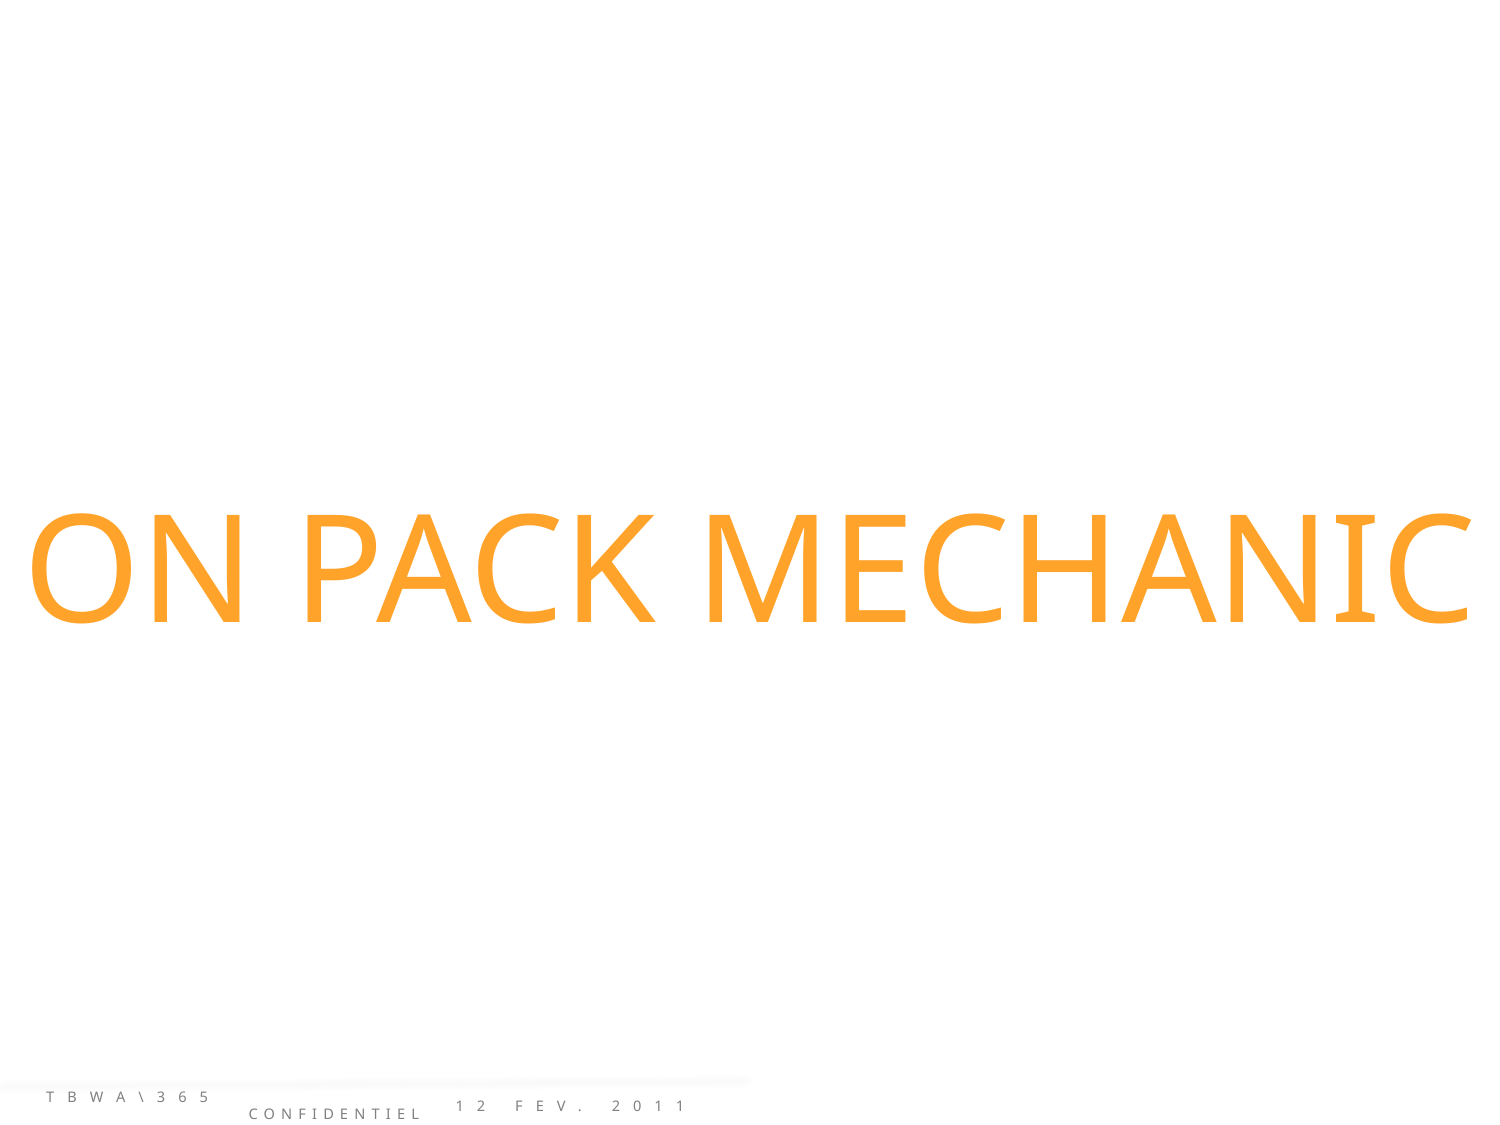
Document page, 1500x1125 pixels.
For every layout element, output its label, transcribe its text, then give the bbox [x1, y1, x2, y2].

title ON PACK MECHANIC [0, 400, 1500, 725]
